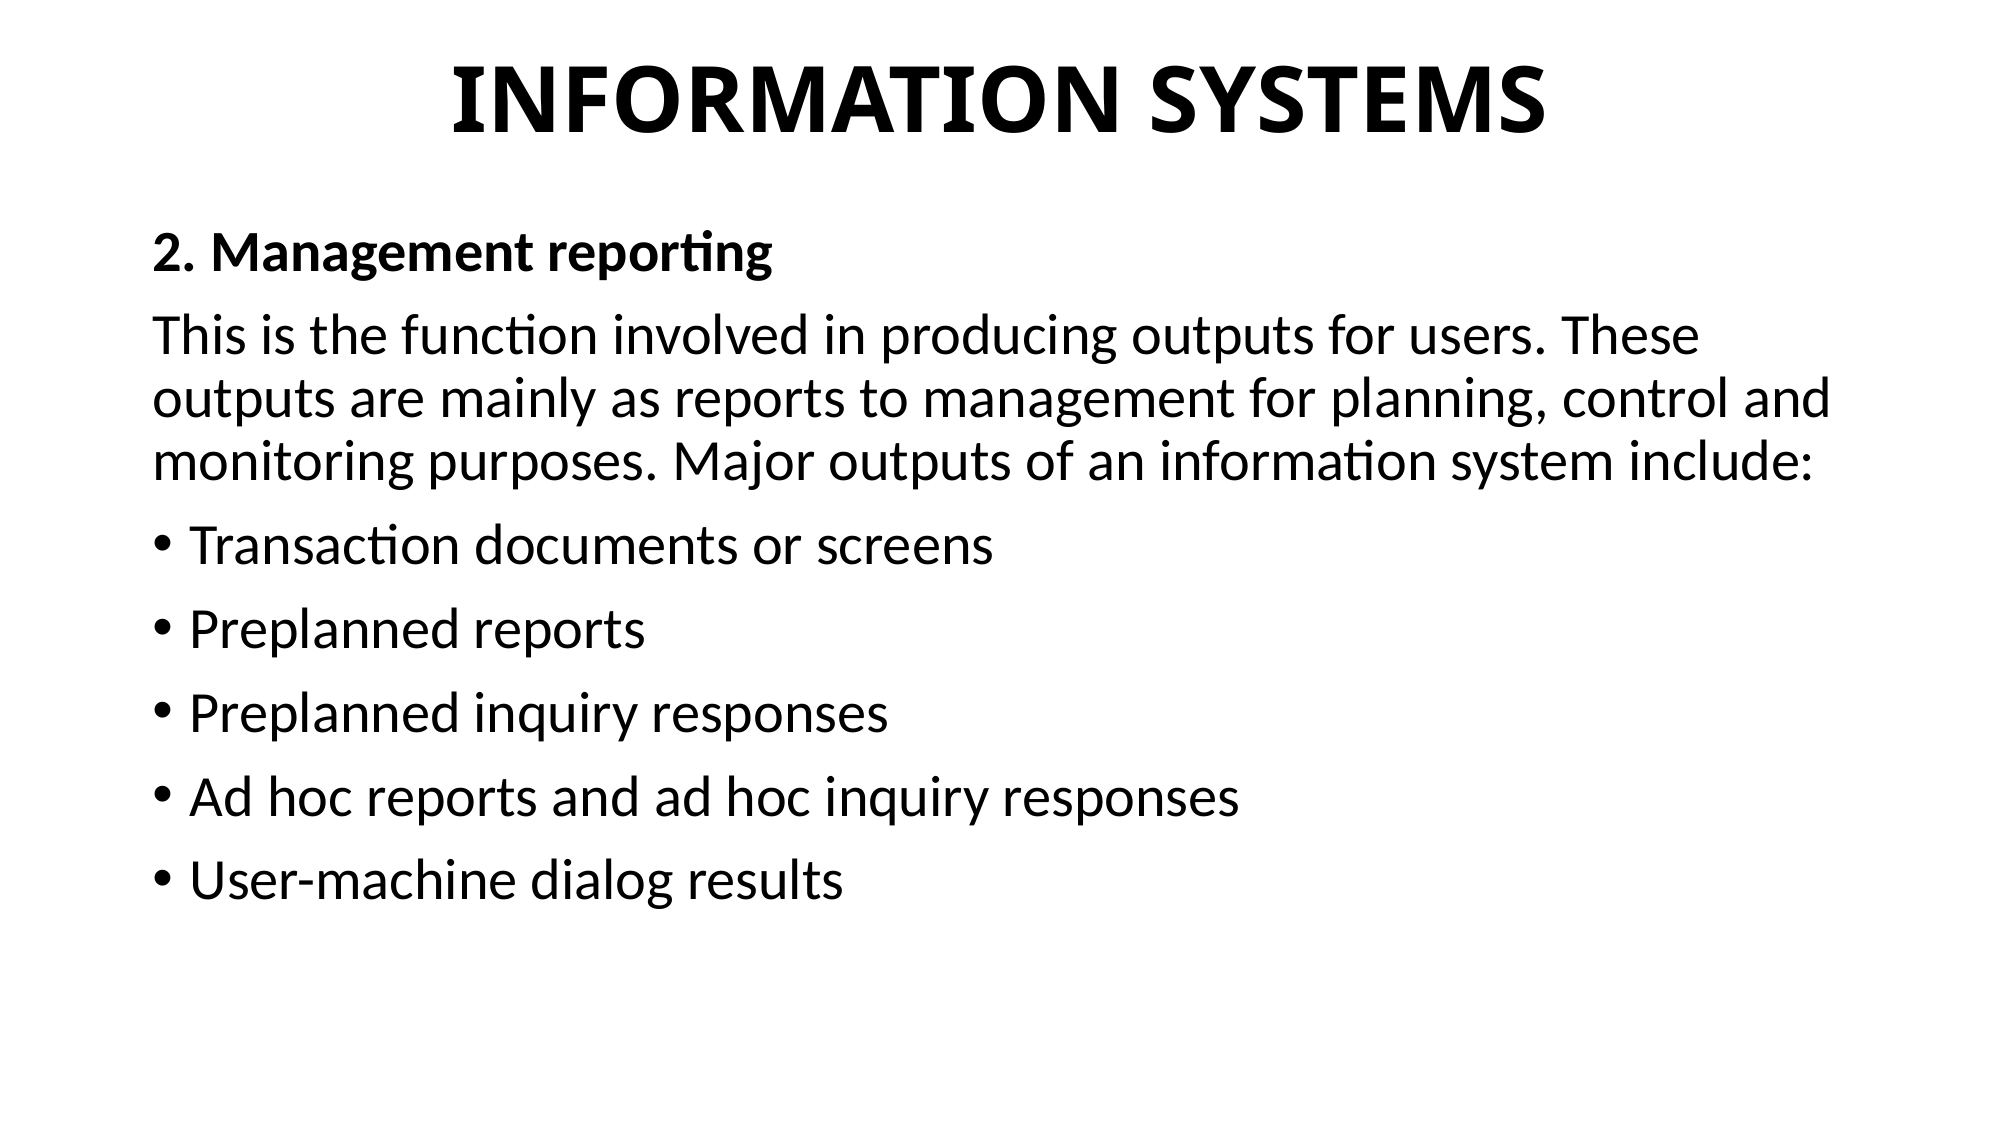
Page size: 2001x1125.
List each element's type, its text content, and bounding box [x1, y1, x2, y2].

title INFORMATION SYSTEMS [137, 29, 1863, 177]
list 2. Management reporting This is the function involved in producing outputs for users. These outputs are mainly as reports to management for planning, control and monitoring purposes. Major outputs of an information system include: Transaction documents or screens Preplanned reports Preplanned inquiry responses Ad hoc reports and ad hoc inquiry responses User-machine dialog results [137, 213, 1863, 1014]
